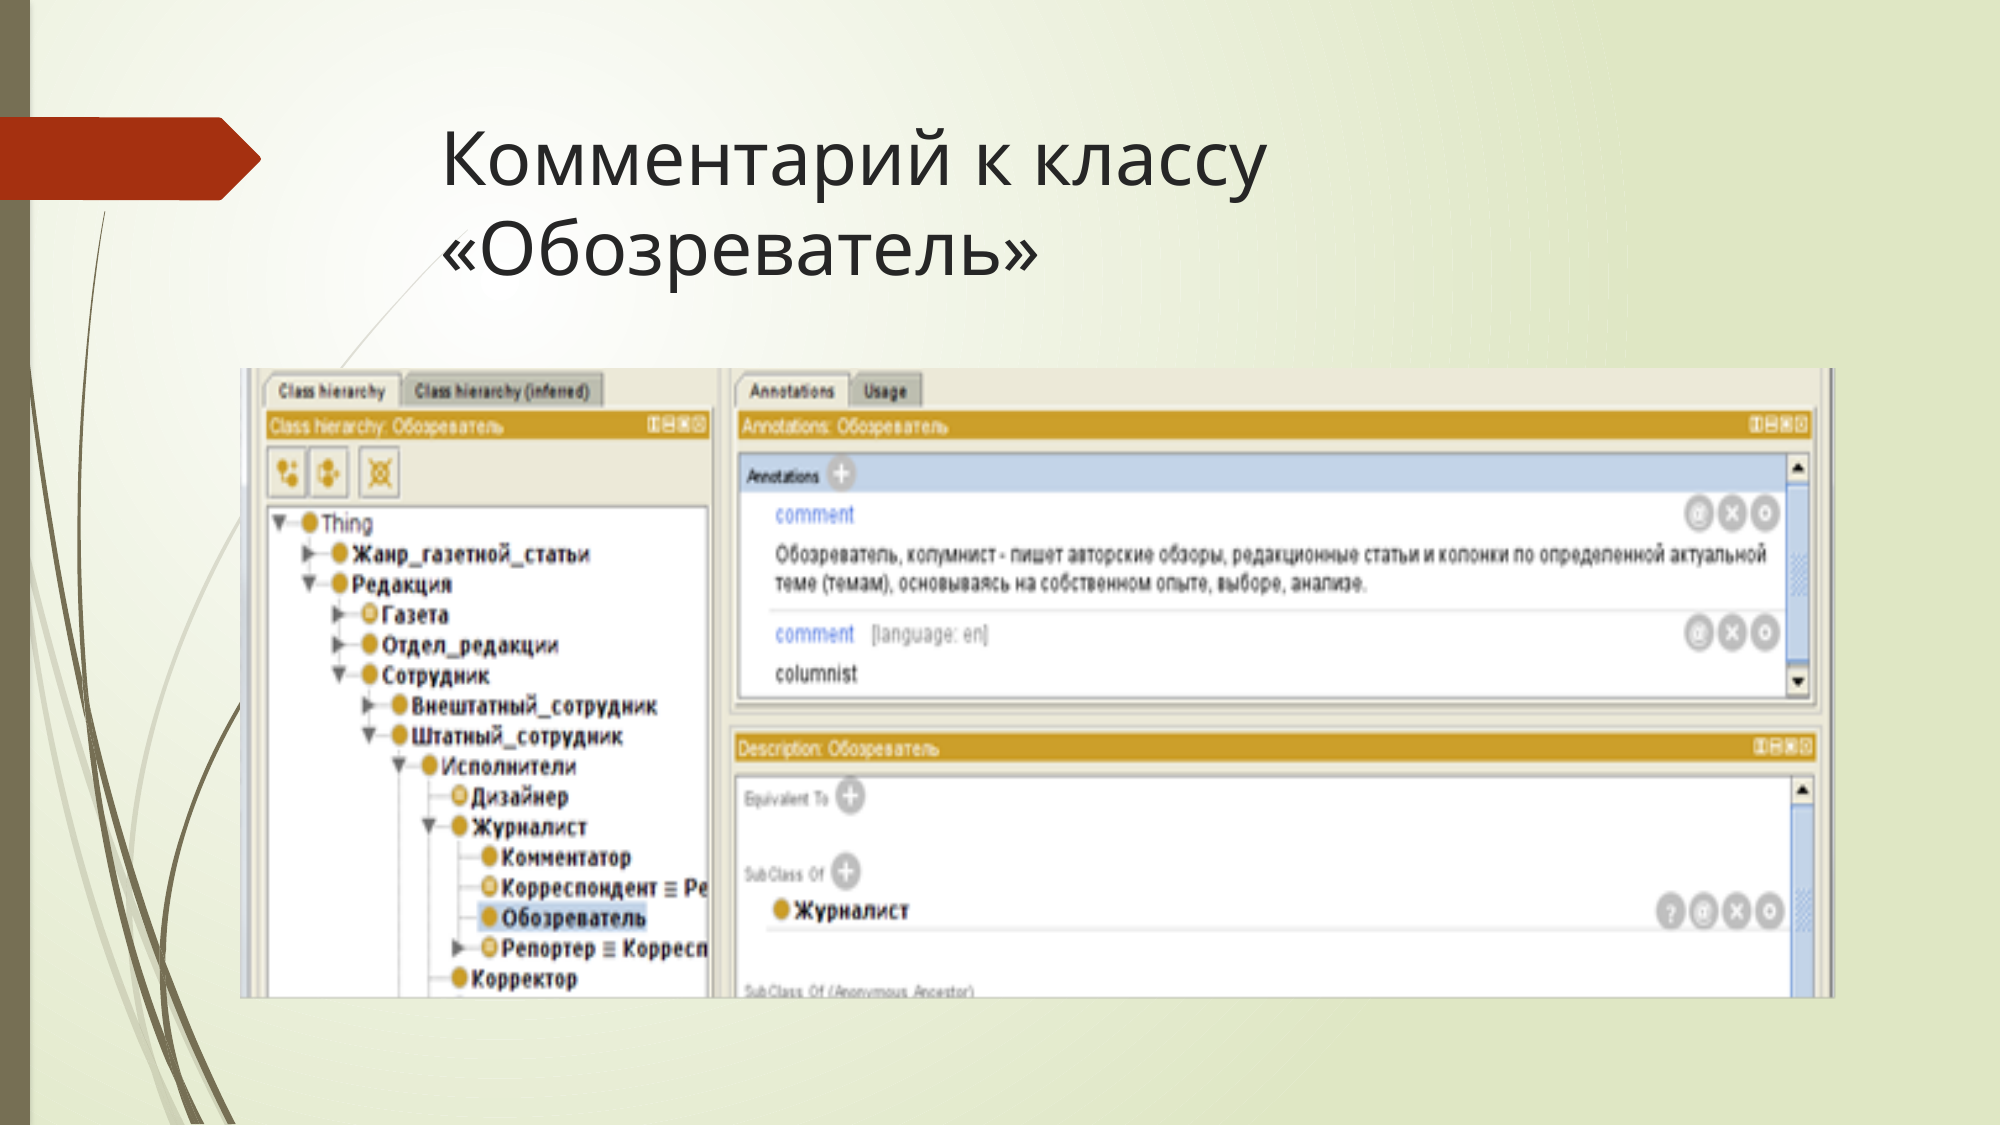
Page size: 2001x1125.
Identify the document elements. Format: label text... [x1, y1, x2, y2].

title Комментарий к классу «Обозреватель» [425, 102, 1888, 313]
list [240, 368, 1838, 1002]
